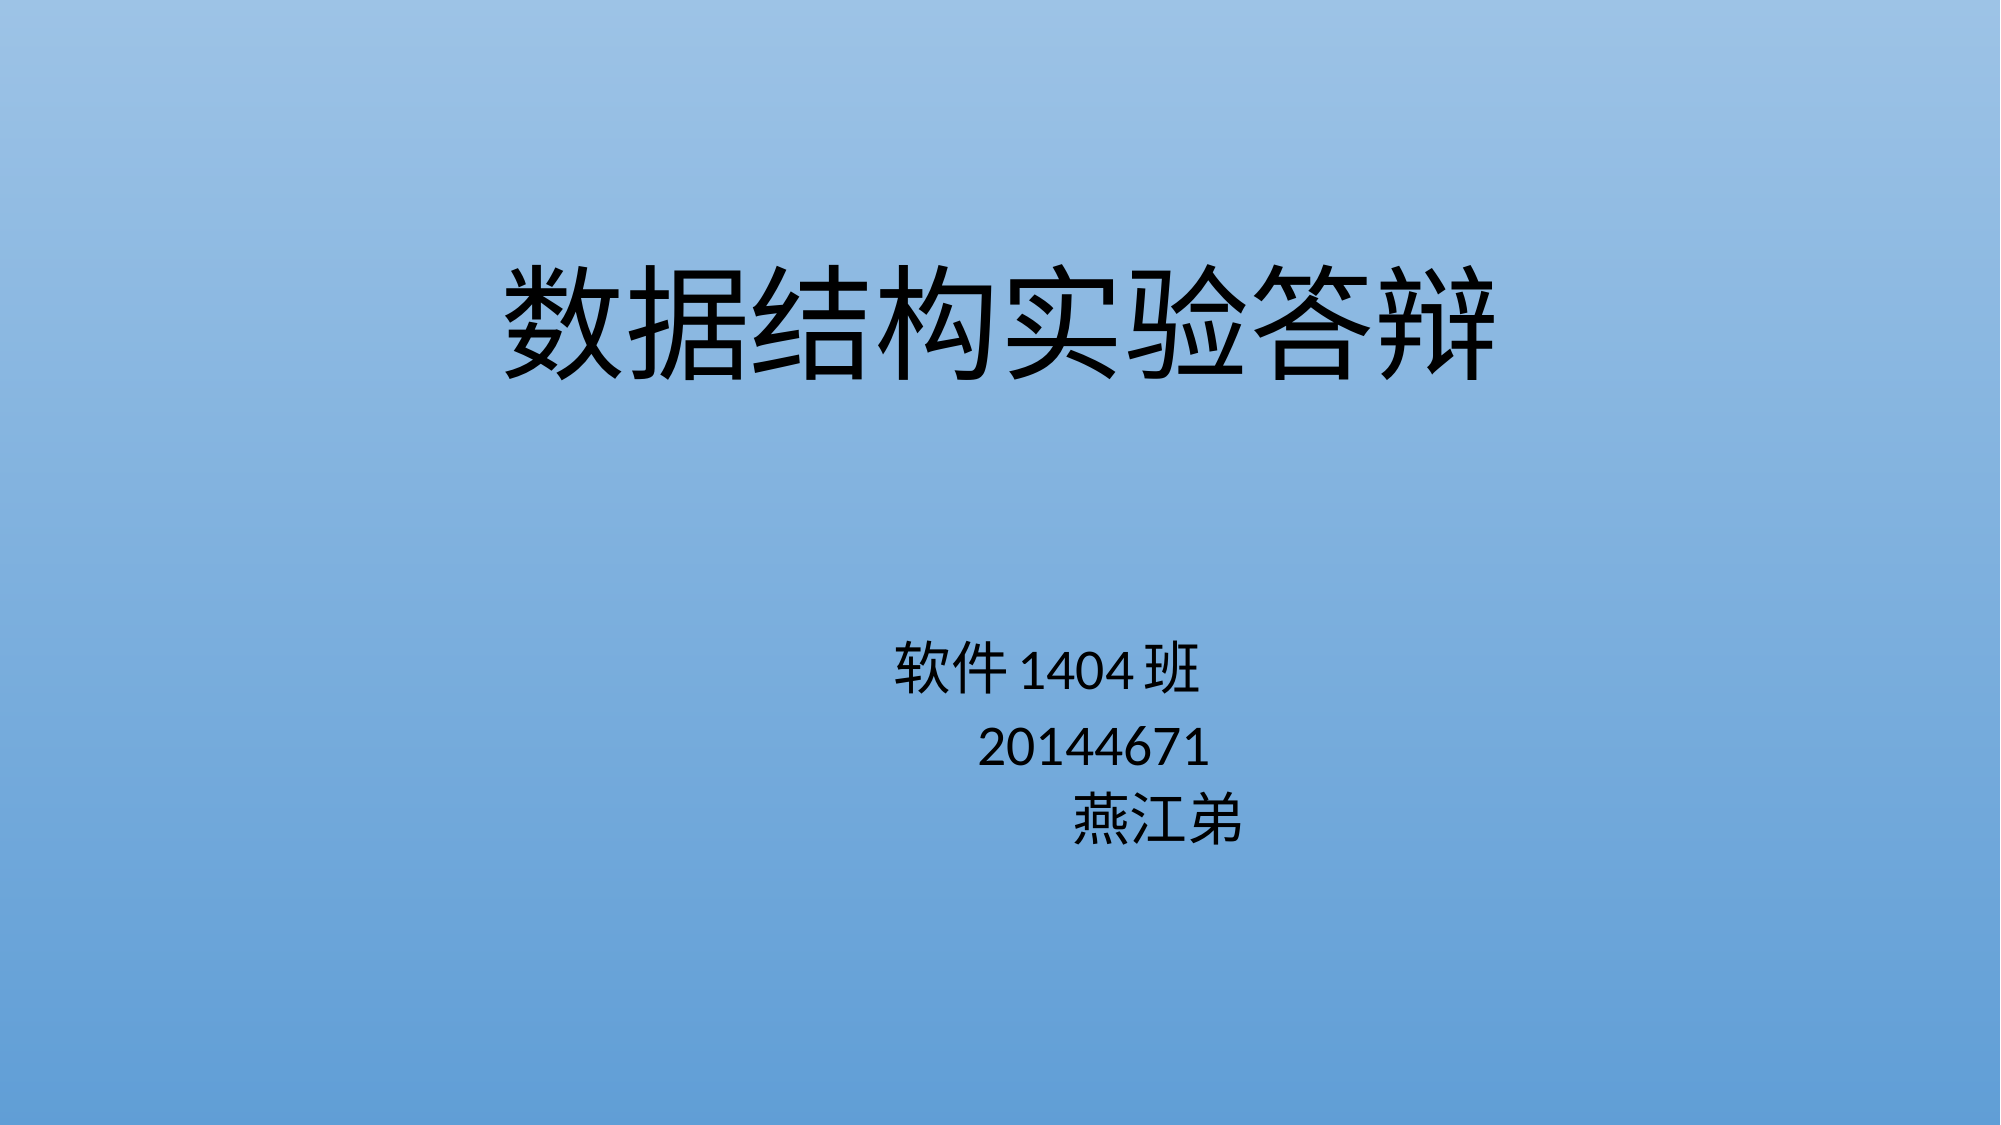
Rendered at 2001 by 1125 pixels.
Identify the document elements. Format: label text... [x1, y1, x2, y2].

subtitle 软件1404班 20144671 燕江弟 [249, 487, 1750, 863]
title 数据结构实验答辩 [249, 184, 1750, 406]
